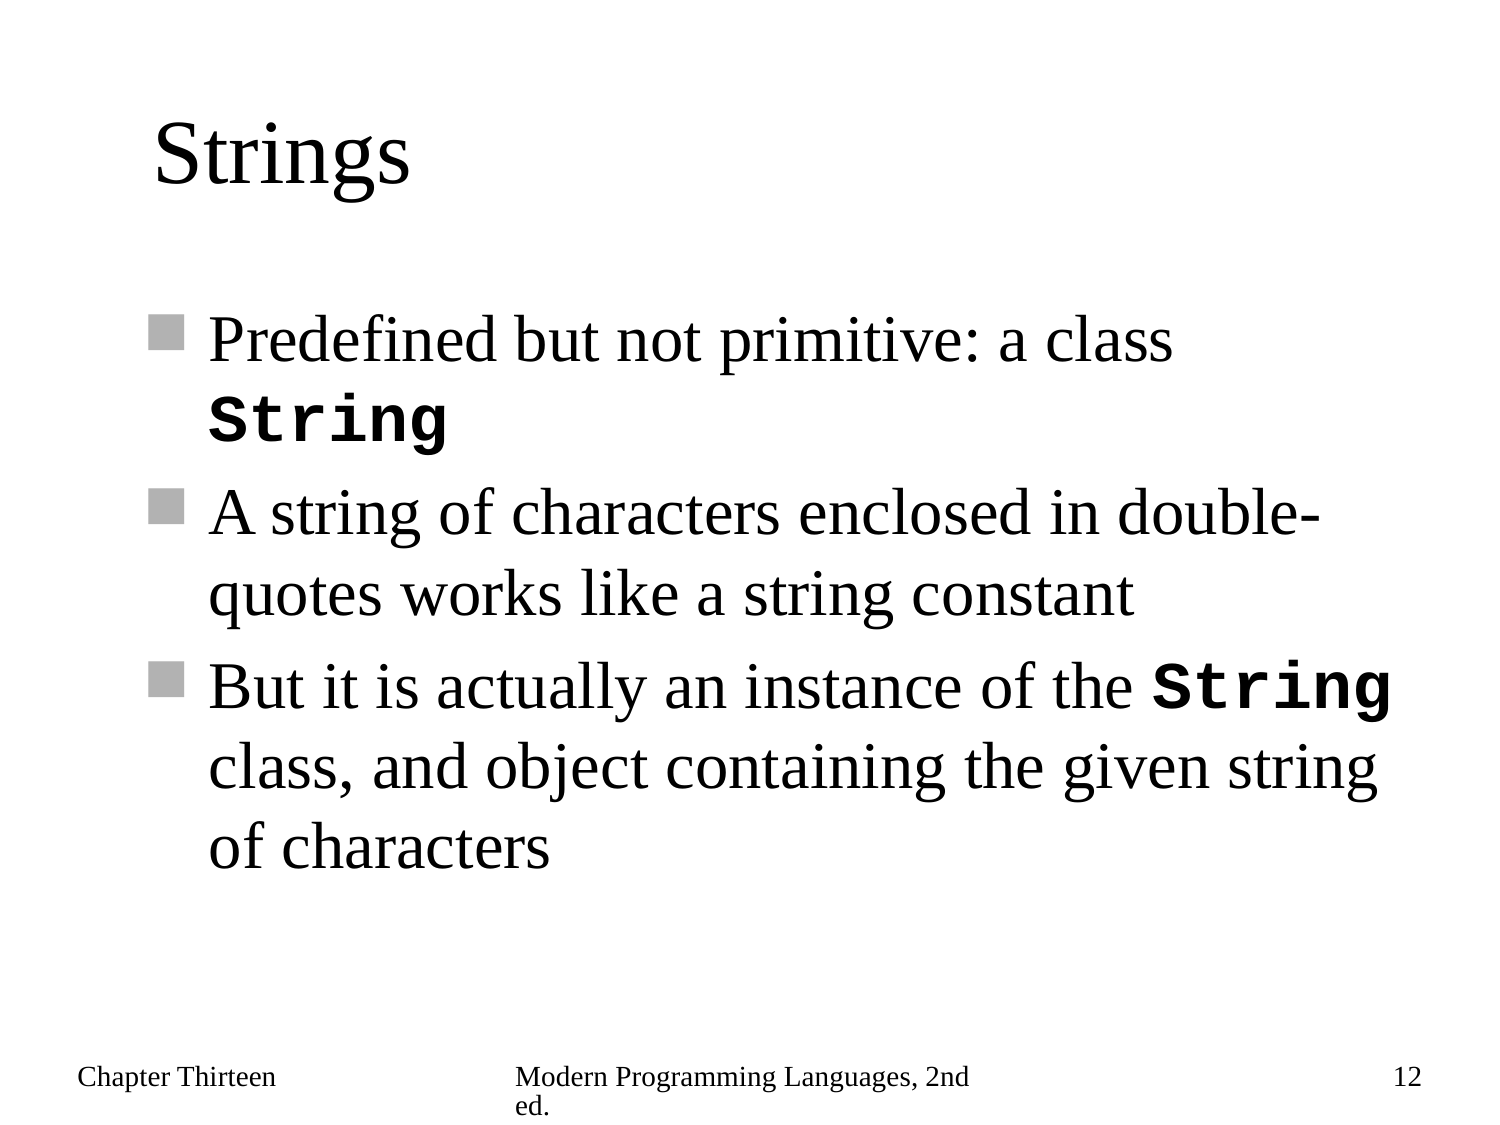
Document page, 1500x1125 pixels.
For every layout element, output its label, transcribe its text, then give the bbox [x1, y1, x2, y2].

slide_number Chapter Thirteen [62, 1036, 401, 1113]
title Strings [137, 56, 1413, 238]
footer Modern Programming Languages, 2nd ed. [499, 1036, 1001, 1113]
slide_number 12 [1124, 1036, 1438, 1113]
list Predefined but not primitive: a class String A string of characters enclosed in double-quotes works like a string constant But it is actually an instance of the String class, and object containing the given string of characters [137, 287, 1413, 963]
